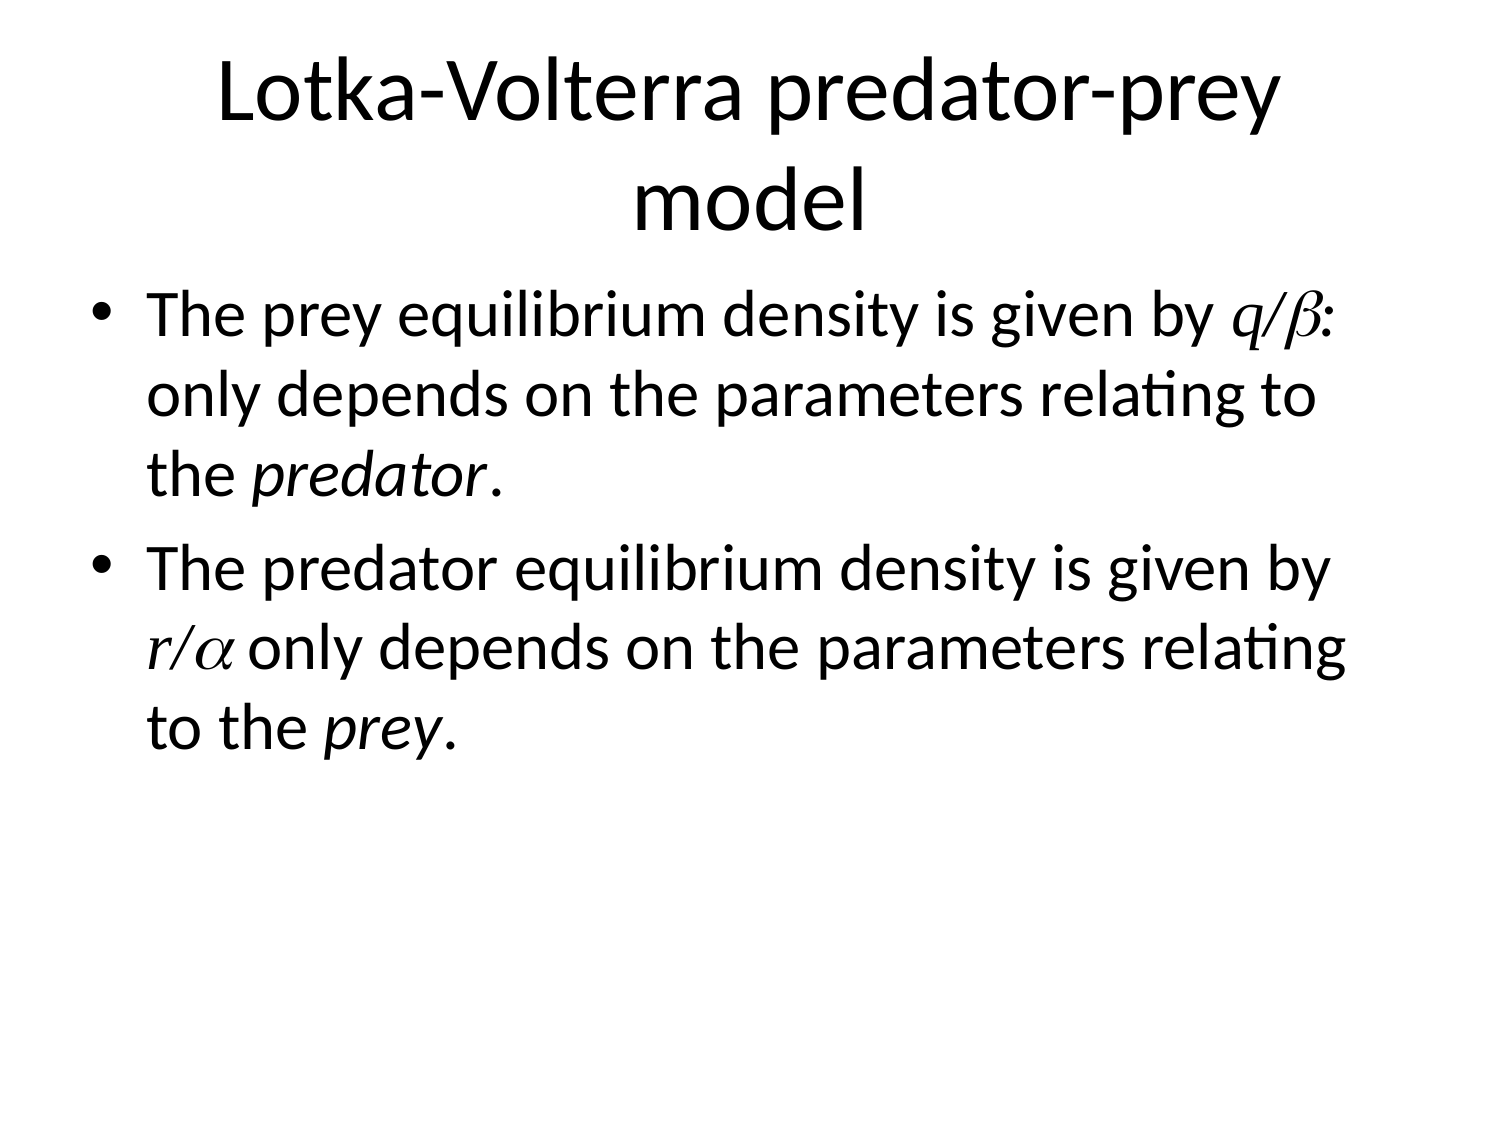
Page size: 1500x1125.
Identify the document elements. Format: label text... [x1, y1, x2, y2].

title Lotka-Volterra predator-prey model [75, 45, 1425, 233]
list The prey equilibrium density is given by q/b: only depends on the parameters relating to the predator. The predator equilibrium density is given by r/a only depends on the parameters relating to the prey. [75, 262, 1425, 1005]
